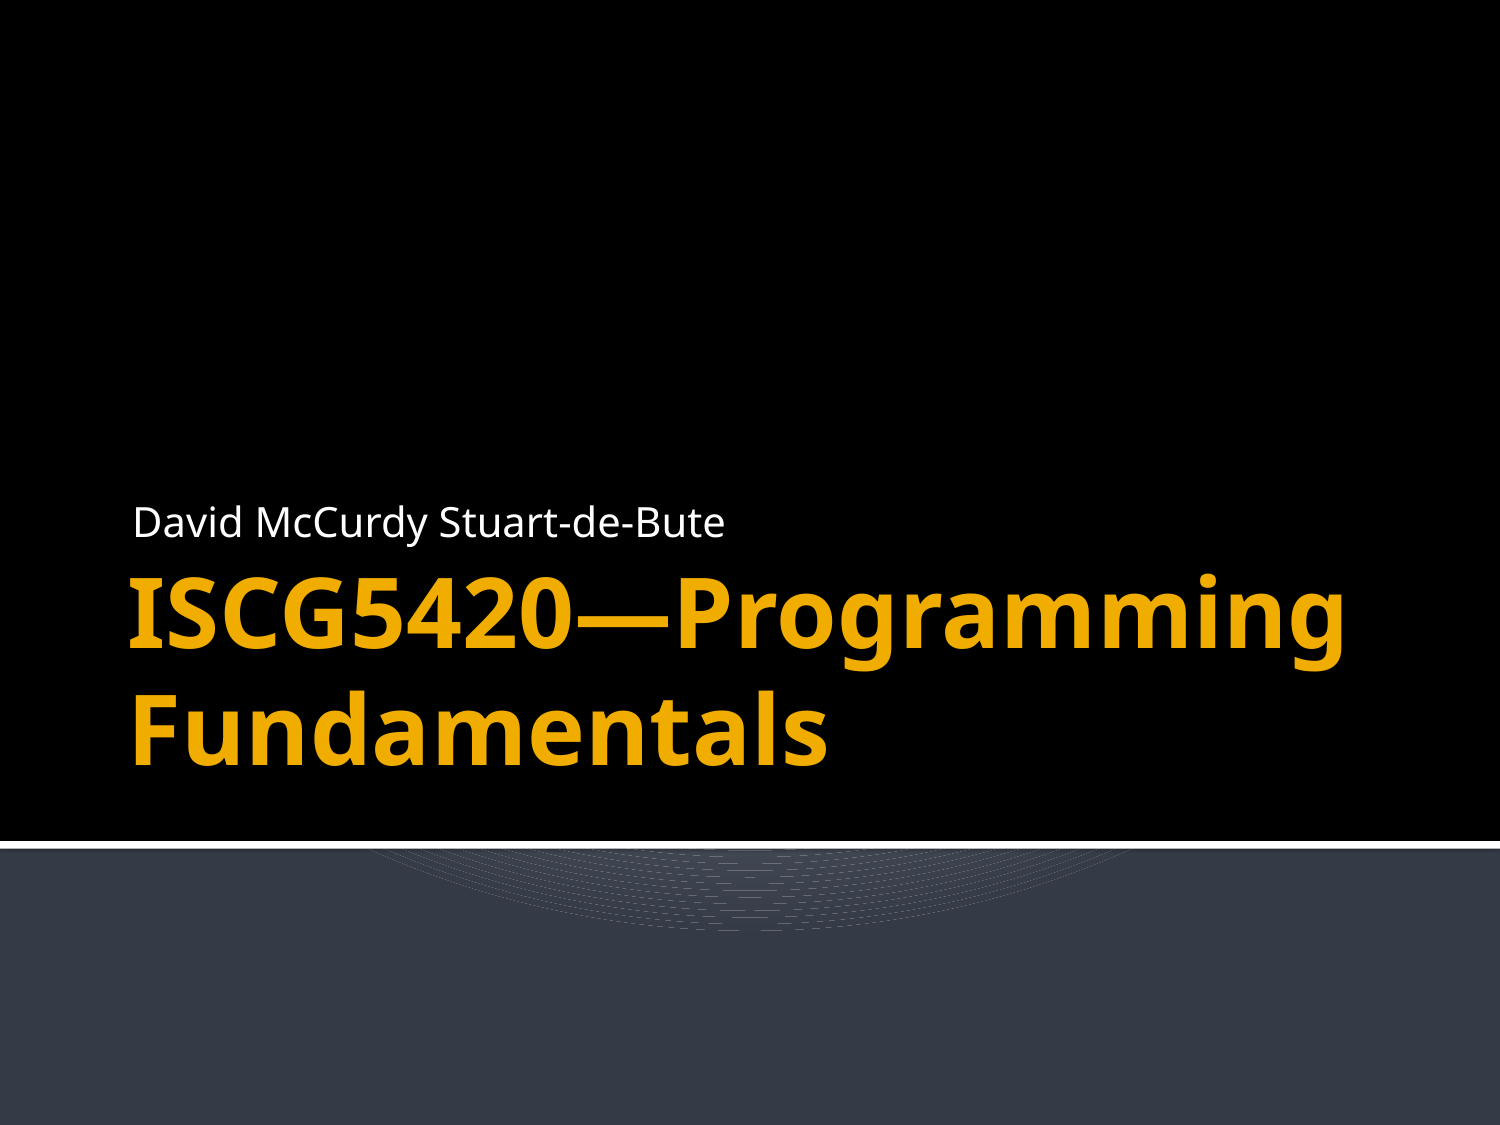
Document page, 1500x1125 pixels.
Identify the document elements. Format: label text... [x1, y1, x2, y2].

title ISCG5420—Programming Fundamentals [112, 550, 1438, 825]
subtitle David McCurdy Stuart-de-Bute [112, 299, 1438, 546]
